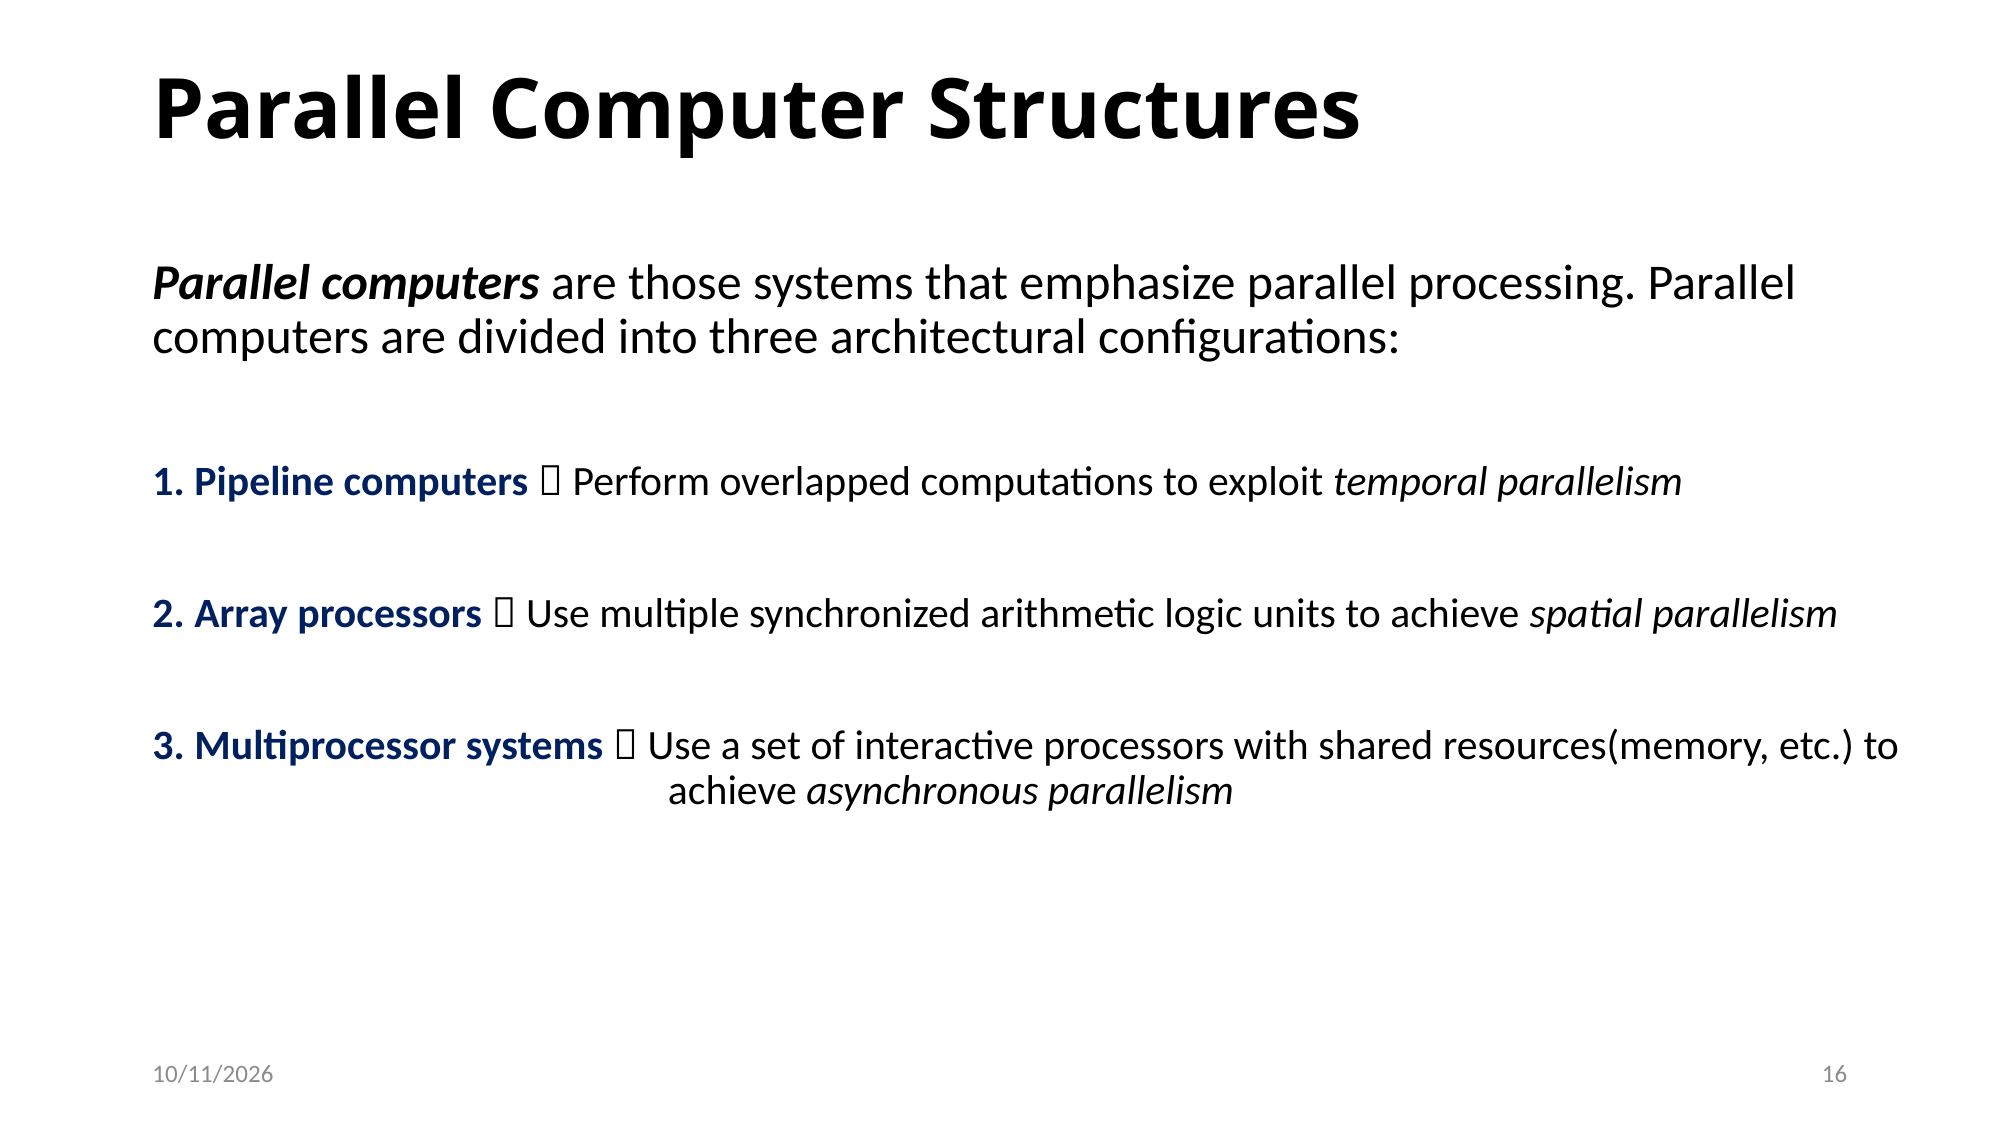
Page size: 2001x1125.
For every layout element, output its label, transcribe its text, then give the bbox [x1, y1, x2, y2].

slide_number 16 [1412, 1042, 1863, 1103]
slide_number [137, 1042, 588, 1103]
list Parallel computers are those systems that emphasize parallel processing. Parallel computers are divided into three architectural configurations: 1. Pipeline computers  Perform overlapped computations to exploit temporal parallelism 2. Array processors  Use multiple synchronized arithmetic logic units to achieve spatial parallelism 3. Multiprocessor systems  Use a set of interactive processors with shared resources(memory, etc.) to achieve asynchronous parallelism [137, 248, 1960, 963]
title Parallel Computer Structures [137, 3, 1863, 221]
